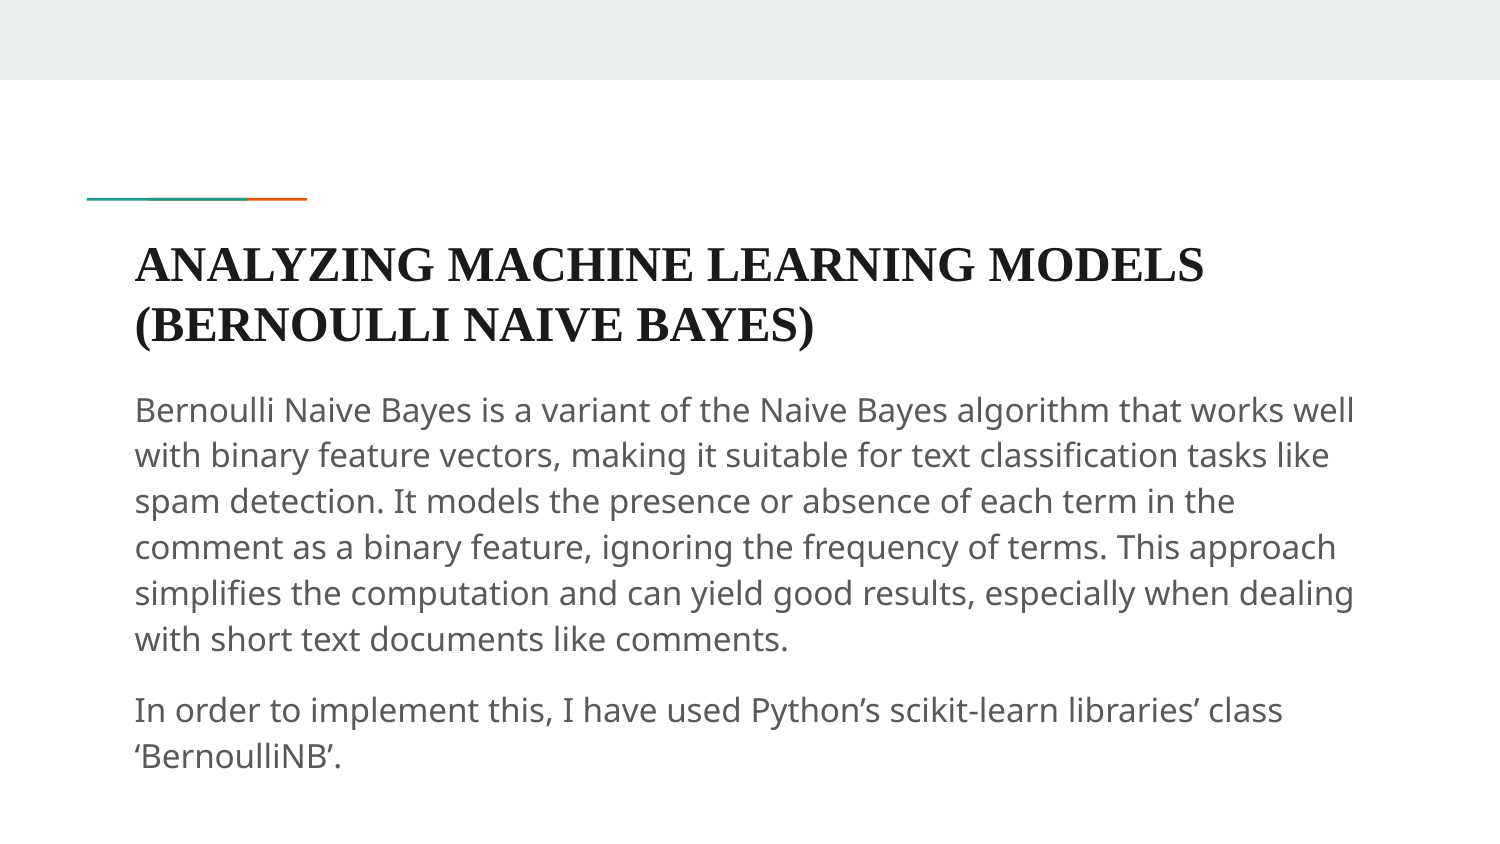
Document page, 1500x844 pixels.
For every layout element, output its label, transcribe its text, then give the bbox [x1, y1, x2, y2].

list Bernoulli Naive Bayes is a variant of the Naive Bayes algorithm that works well with binary feature vectors, making it suitable for text classification tasks like spam detection. It models the presence or absence of each term in the comment as a binary feature, ignoring the frequency of terms. This approach simplifies the computation and can yield good results, especially when dealing with short text documents like comments. In order to implement this, I have used Python’s scikit-learn libraries’ class ‘BernoulliNB’. [119, 367, 1381, 844]
title ANALYZING MACHINE LEARNING MODELS (BERNOULLI NAIVE BAYES) [119, 216, 1381, 367]
